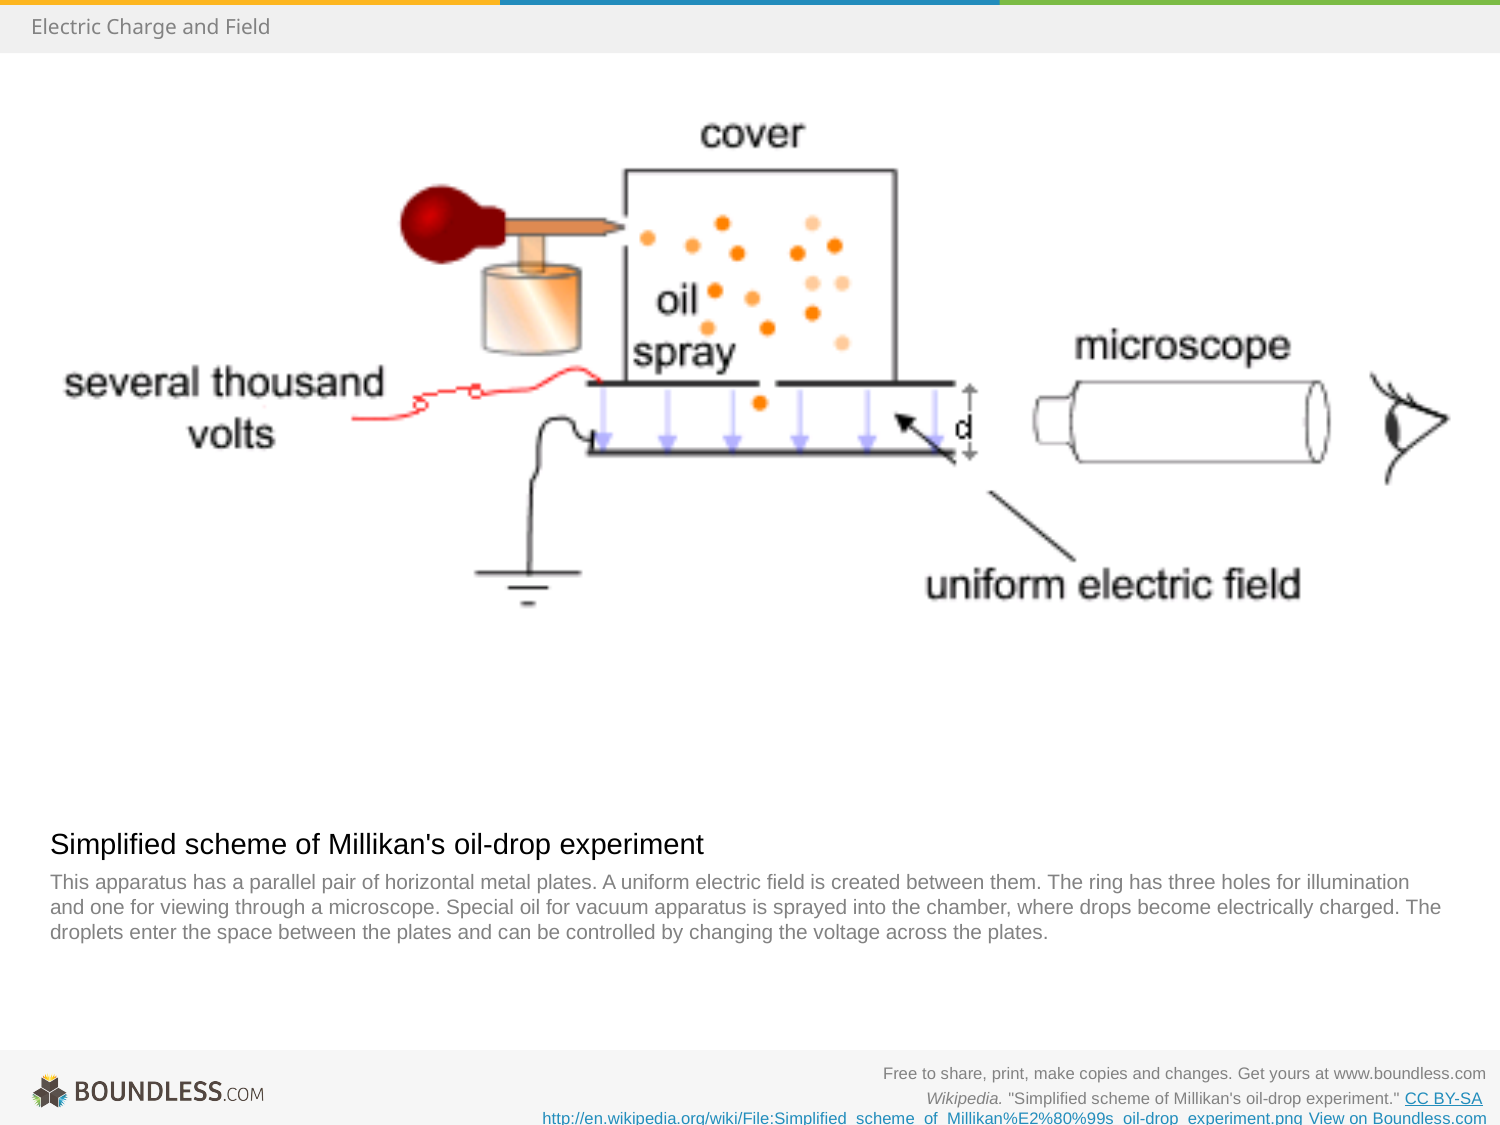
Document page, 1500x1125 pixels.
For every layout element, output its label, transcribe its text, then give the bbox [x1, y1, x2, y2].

picture [30, 1072, 265, 1109]
text_box Electric Charge and Field [31, 13, 1475, 38]
picture [43, 87, 1457, 624]
list Simplified scheme of Millikan's oil-drop experiment This apparatus has a parallel pair of horizontal metal plates. A uniform electric field is created between them. The ring has three holes for illumination and one for viewing through a microscope. Special oil for vacuum apparatus is sprayed into the chamber, where drops become electrically charged. The droplets enter the space between the plates and can be controlled by changing the voltage across the plates. [50, 825, 1450, 1038]
text_box [0, 2, 1500, 54]
text_box Free to share, print, make copies and changes. Get yours at www.boundless.com [649, 1062, 1488, 1087]
text_box [0, 1050, 1500, 1125]
text_box Wikipedia. "Simplified scheme of Millikan's oil-drop experiment." CC BY-SA http://en.wikipedia.org/wiki/File:Simplified_scheme_of_Millikan%E2%80%99s_oil-drop_experiment.png View on Boundless.com [274, 1087, 1488, 1125]
